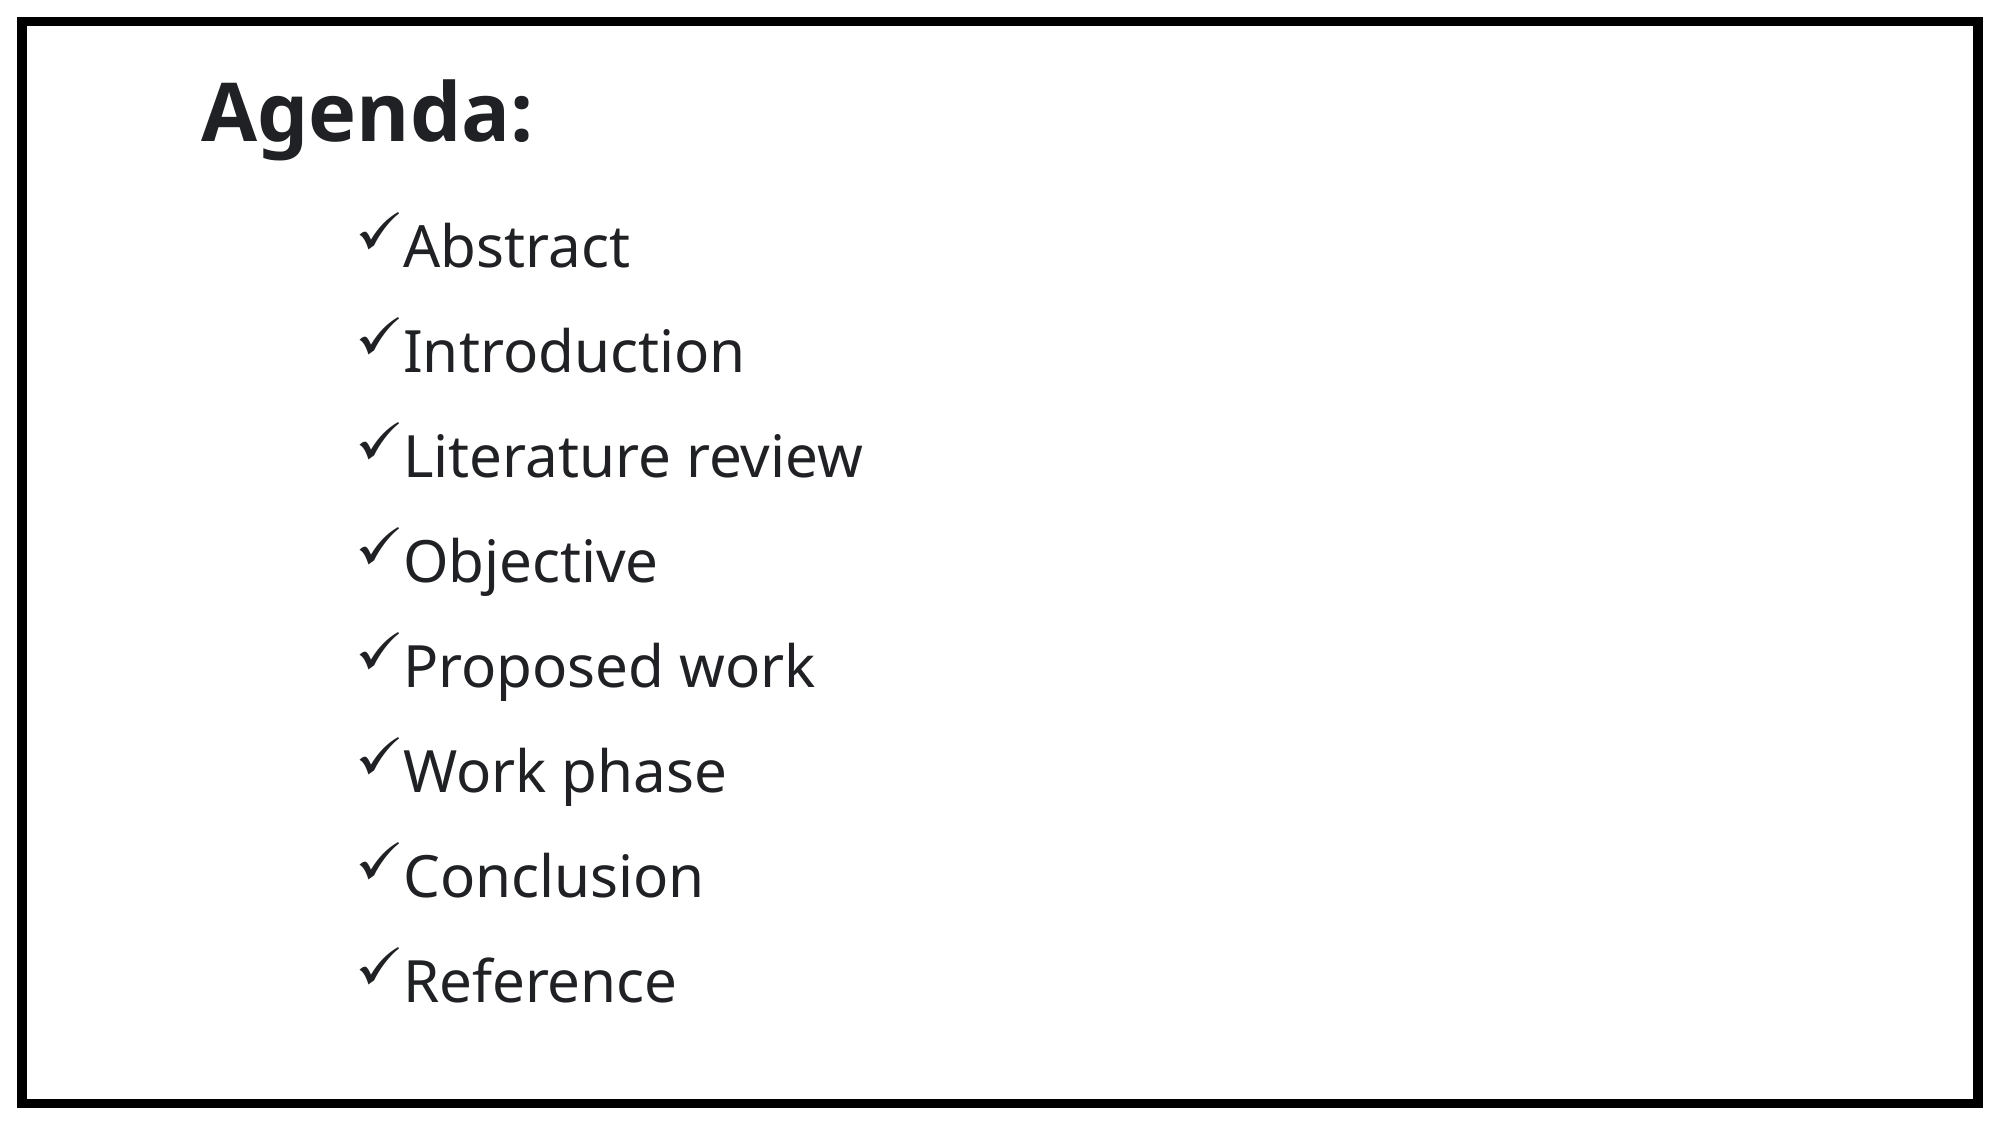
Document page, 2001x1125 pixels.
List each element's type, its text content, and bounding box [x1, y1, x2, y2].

text_box Agenda: [186, 61, 640, 167]
text_box Abstract Introduction Literature review Objective Proposed work Work phase Conclusion Reference [340, 166, 1660, 1021]
text_box [21, 20, 1979, 1105]
